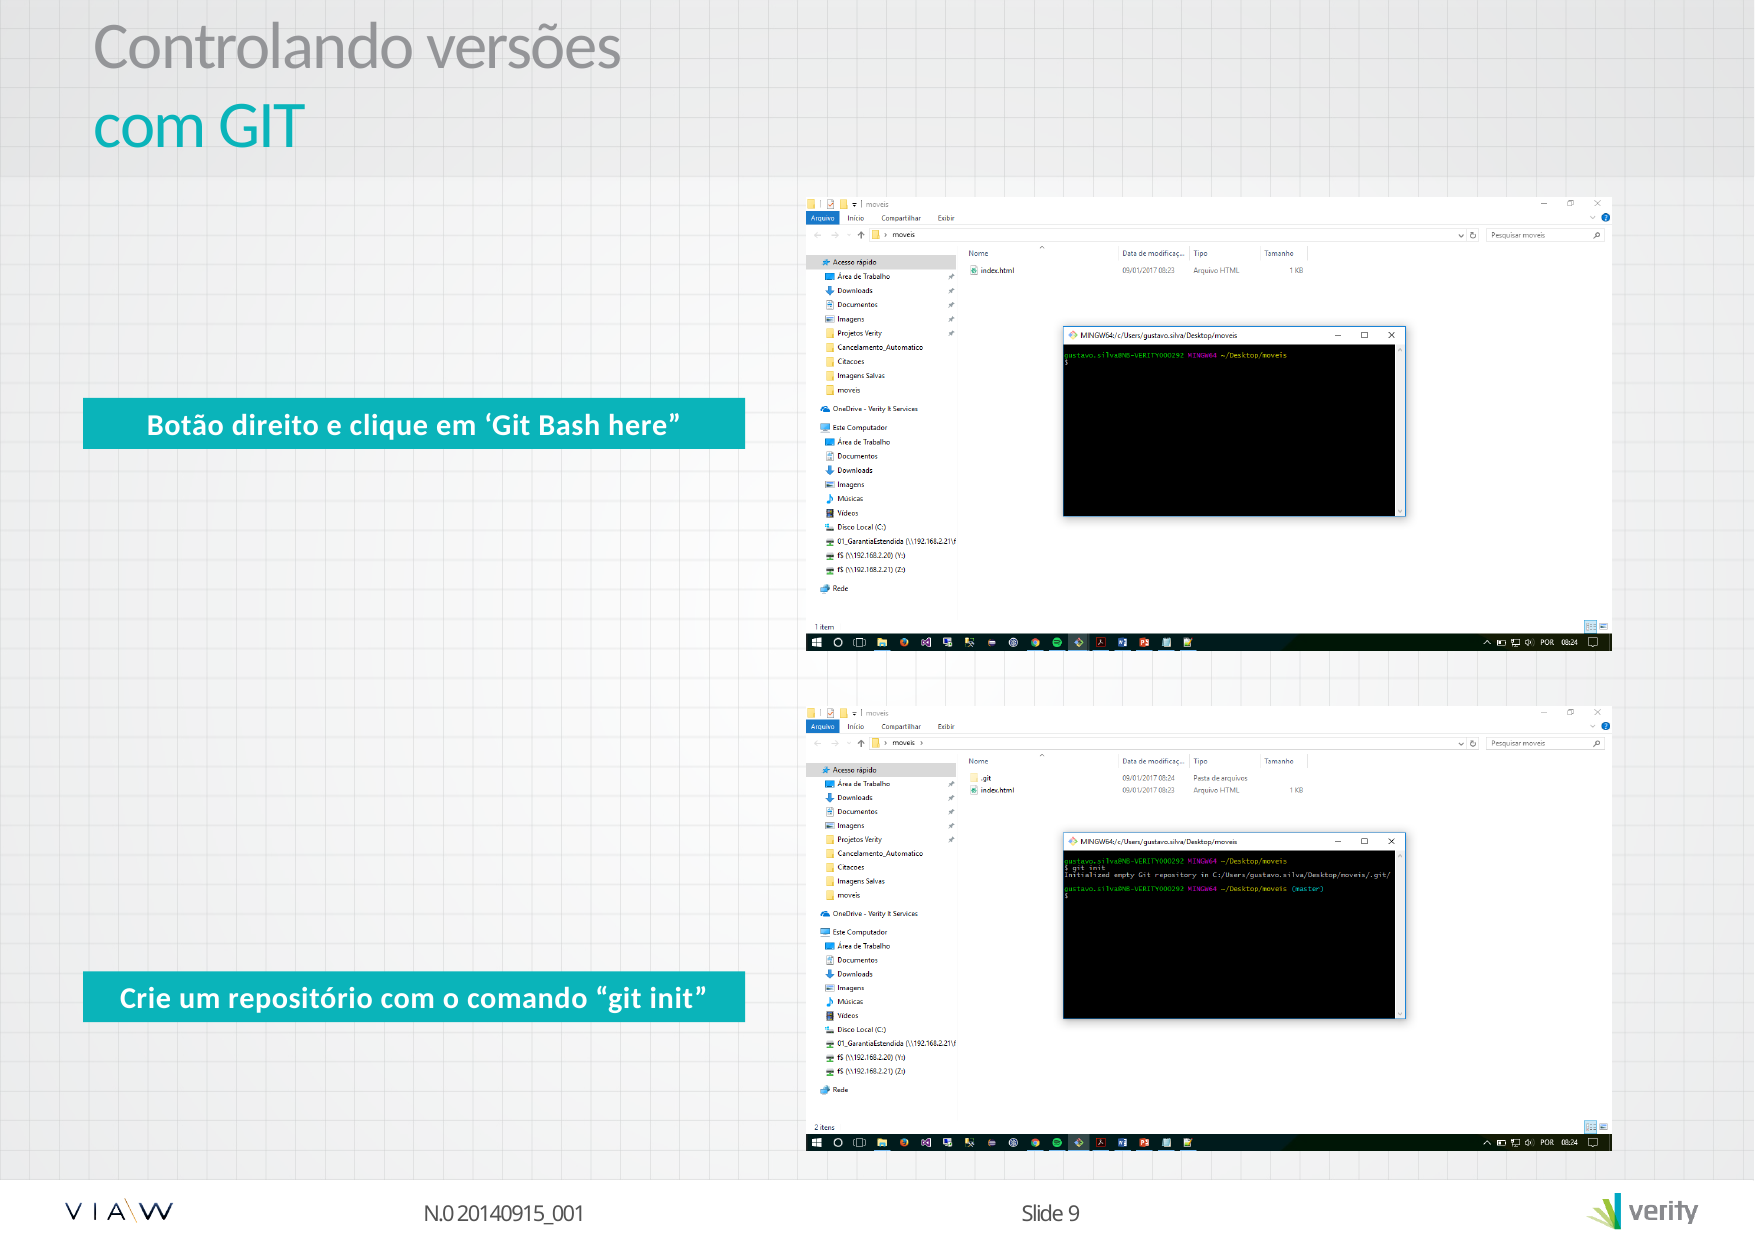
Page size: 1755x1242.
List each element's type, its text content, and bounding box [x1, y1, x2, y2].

text_box Crie um repositório com o comando “git init” [83, 971, 746, 1023]
picture [64, 1197, 174, 1223]
text_box Botão direito e clique em ‘Git Bash here” [83, 397, 746, 449]
picture [0, 0, 1754, 1180]
picture [1573, 1181, 1714, 1233]
